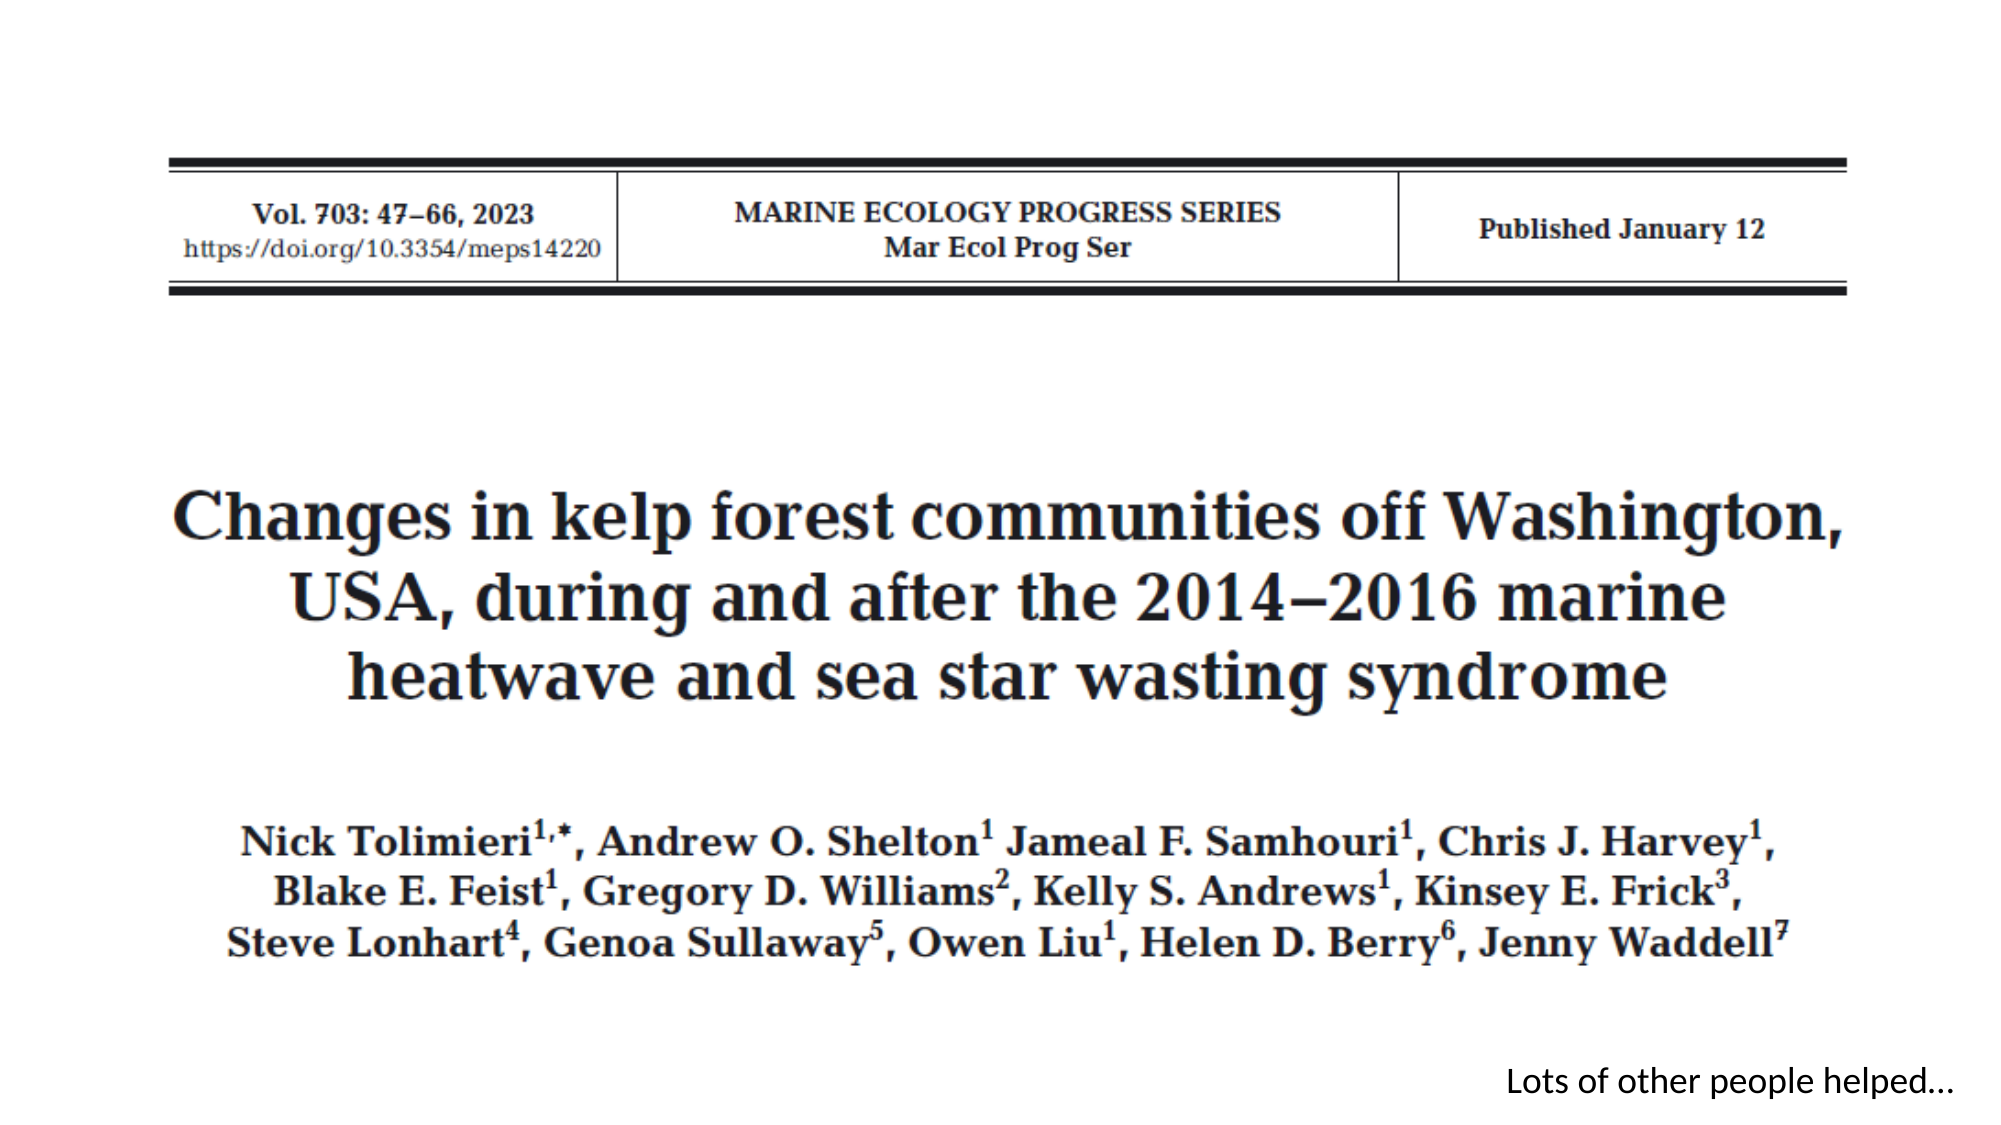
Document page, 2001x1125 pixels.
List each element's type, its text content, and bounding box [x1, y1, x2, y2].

picture [107, 127, 1893, 997]
text_box Lots of other people helped… [1491, 1048, 1970, 1108]
